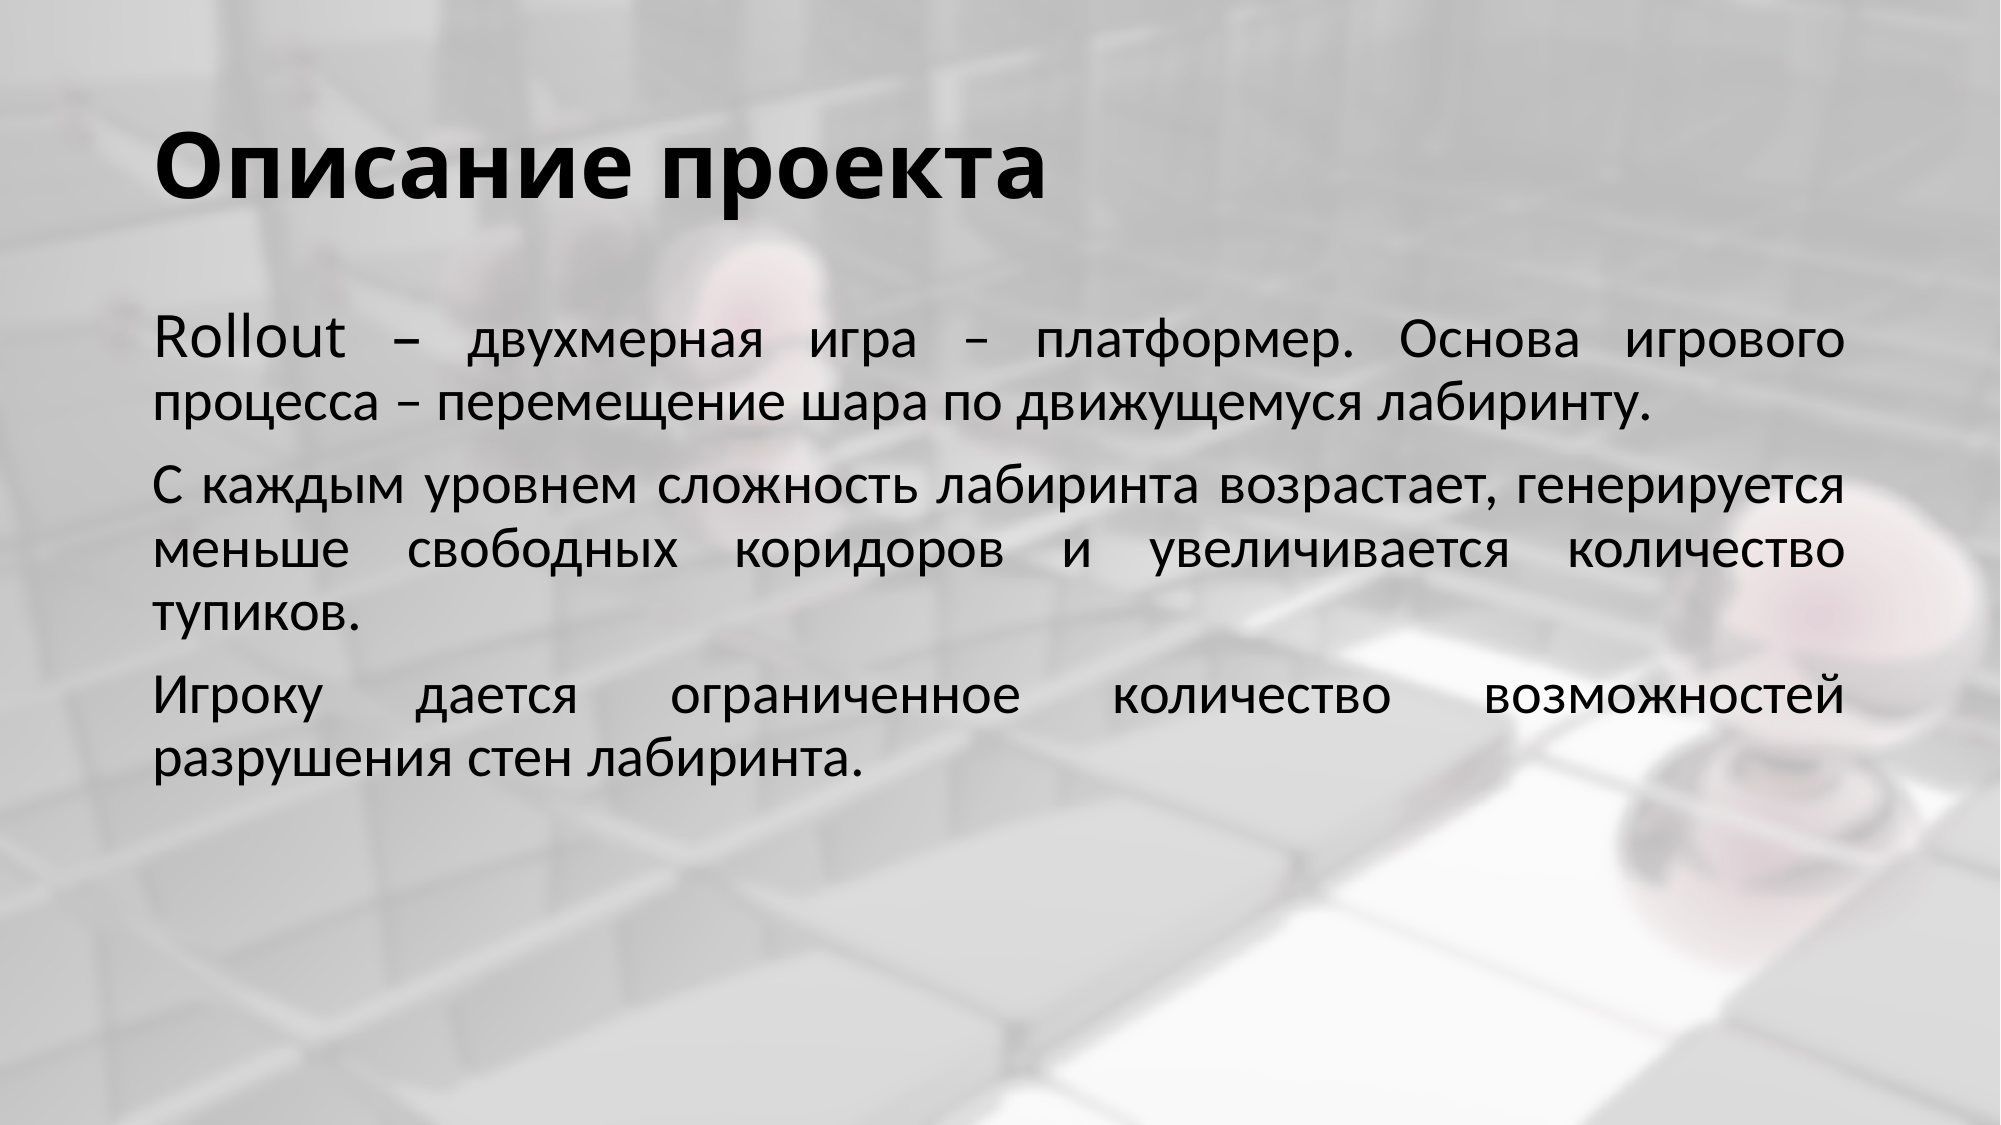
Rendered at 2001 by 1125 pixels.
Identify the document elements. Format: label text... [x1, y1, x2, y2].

list Rollout – двухмерная игра – платформер. Основа игрового процесса – перемещение шара по движущемуся лабиринту. С каждым уровнем сложность лабиринта возрастает, генерируется меньше свободных коридоров и увеличивается количество тупиков. Игроку дается ограниченное количество возможностей разрушения стен лабиринта. [137, 299, 1863, 1014]
title Описание проекта [137, 59, 1863, 278]
picture [0, 0, 2001, 1125]
